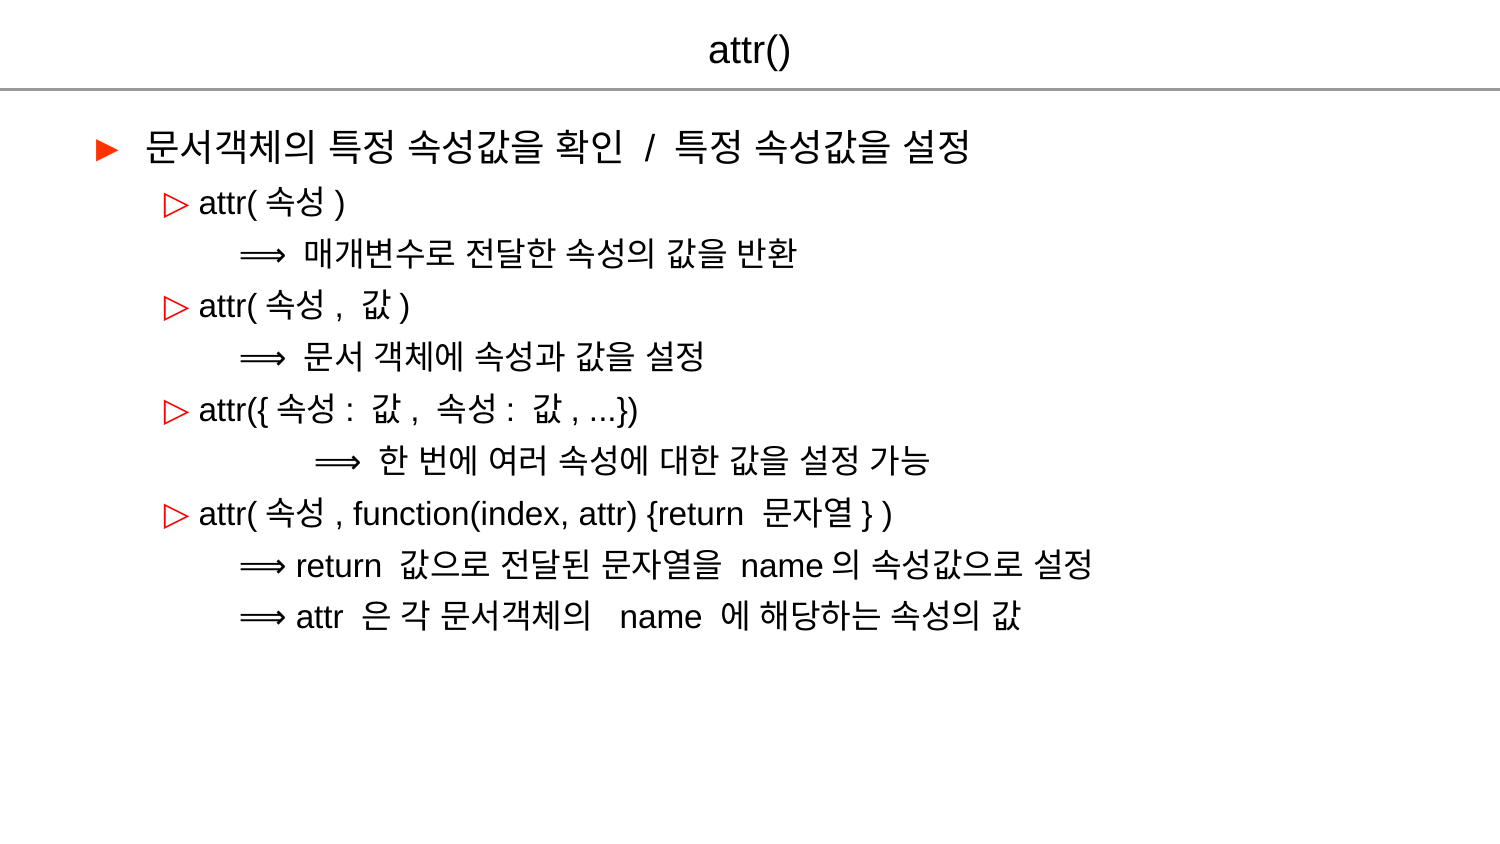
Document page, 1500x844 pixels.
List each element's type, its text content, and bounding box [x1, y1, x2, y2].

text_box ► 문서객체의 특정 속성값을 확인 / 특정 속성값을 설정 ▷ attr(속성) ⟹ 매개변수로 전달한 속성의 값을 반환 ▷ attr(속성, 값) ⟹ 문서 객체에 속성과 값을 설정 ▷ attr({속성: 값, 속성: 값, ...}) ⟹ 한 번에 여러 속성에 대한 값을 설정 가능 ▷ attr(속성, function(index, attr) {return 문자열} ) ⟹ return 값으로 전달된 문자열을 name의 속성값으로 설정 ⟹ attr 은 각 문서객체의 name 에 해당하는 속성의 값 [73, 98, 1427, 844]
text_box attr() [544, 0, 956, 88]
